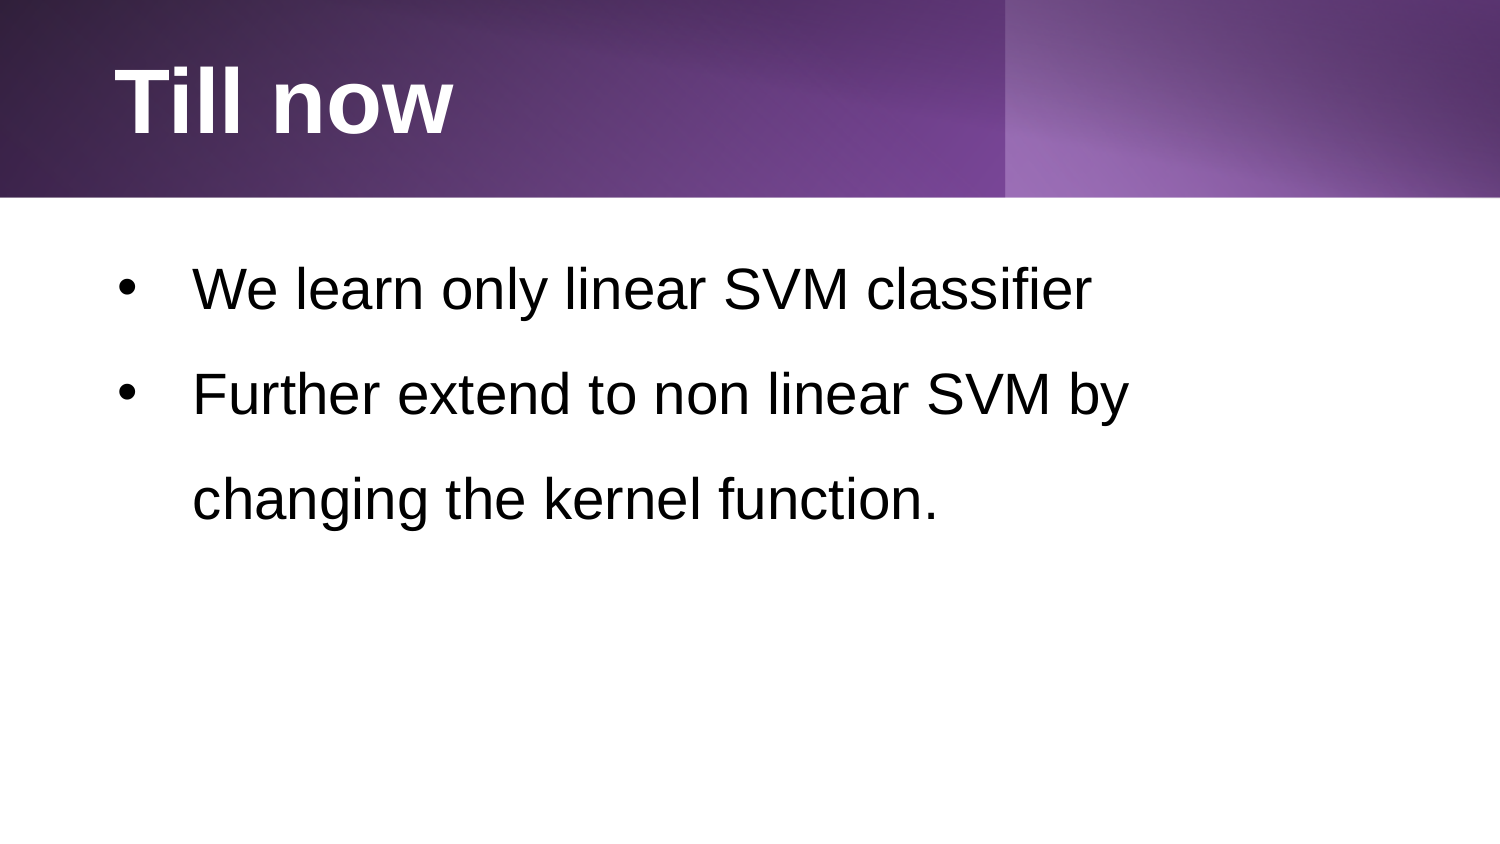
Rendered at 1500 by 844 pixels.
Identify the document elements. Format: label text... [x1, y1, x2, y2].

picture [0, 0, 1500, 199]
title Till now [103, 22, 1397, 186]
text_box We learn only linear SVM classifier Further extend to non linear SVM by changing the kernel function. [103, 208, 1397, 644]
